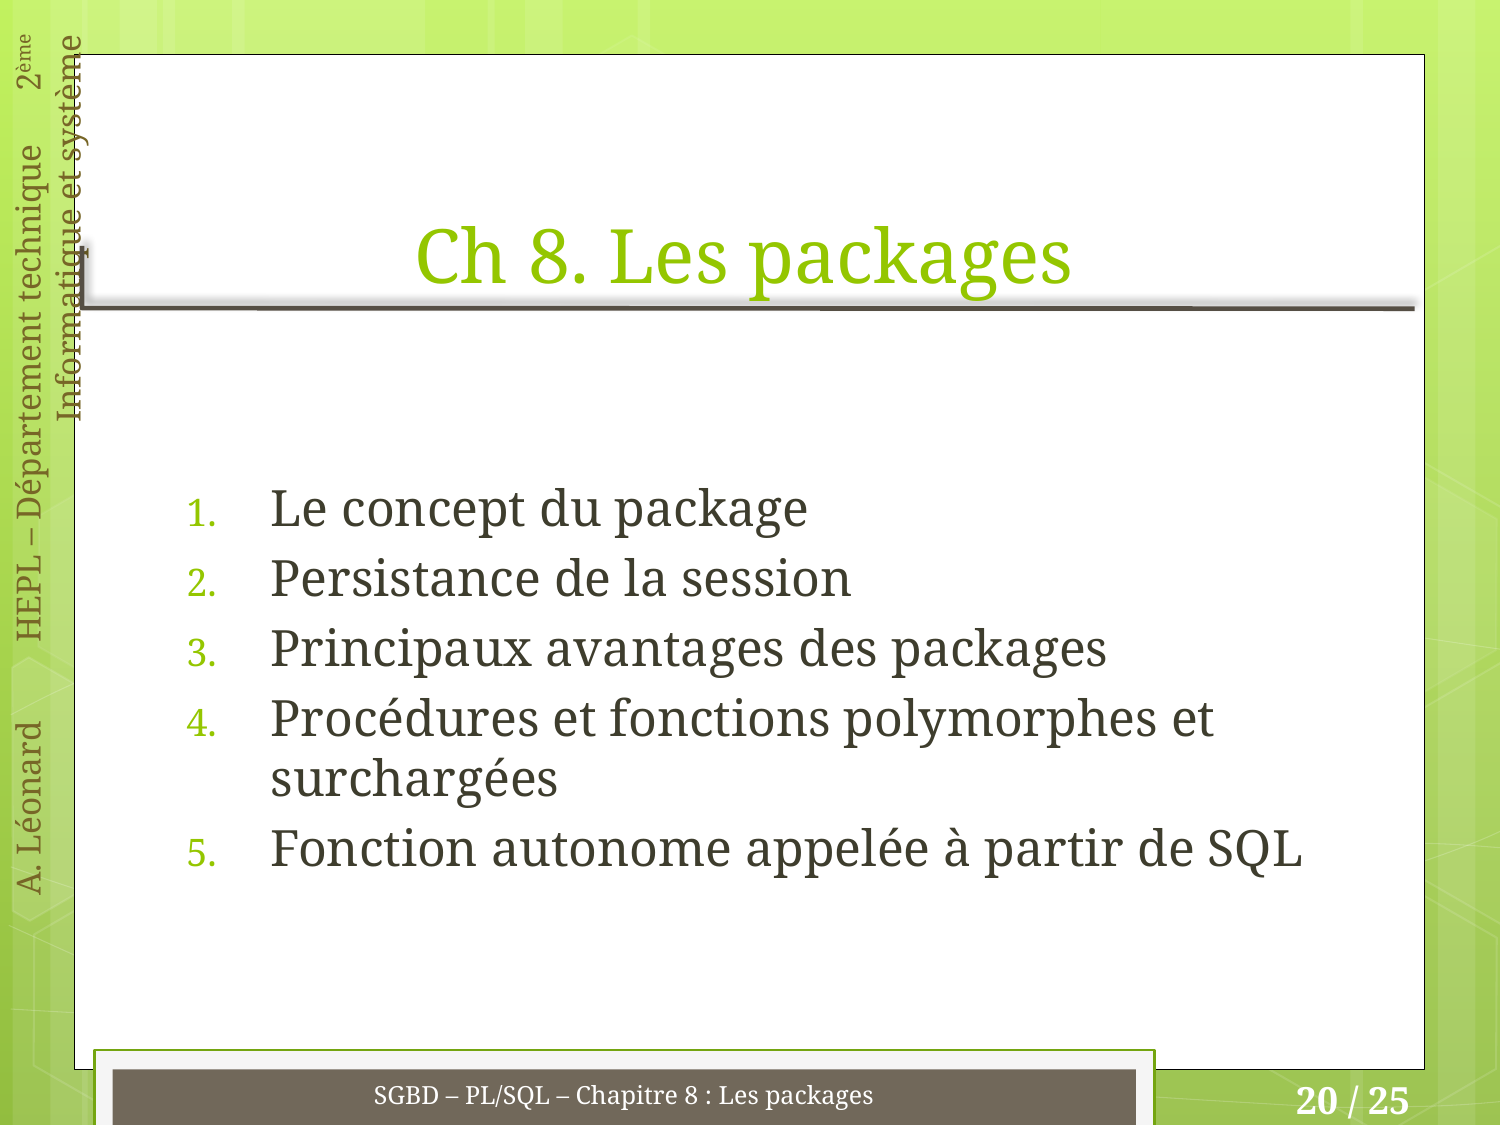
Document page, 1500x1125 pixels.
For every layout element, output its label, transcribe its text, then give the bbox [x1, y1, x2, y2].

list Le concept du package Persistance de la session Principaux avantages des packages Procédures et fonctions polymorphes et surchargées Fonction autonome appelée à partir de SQL [171, 336, 1323, 1016]
footer SGBD – PL/SQL – Chapitre 8 : Les packages [112, 1067, 1136, 1125]
title Ch 8. Les packages [88, 118, 1401, 306]
